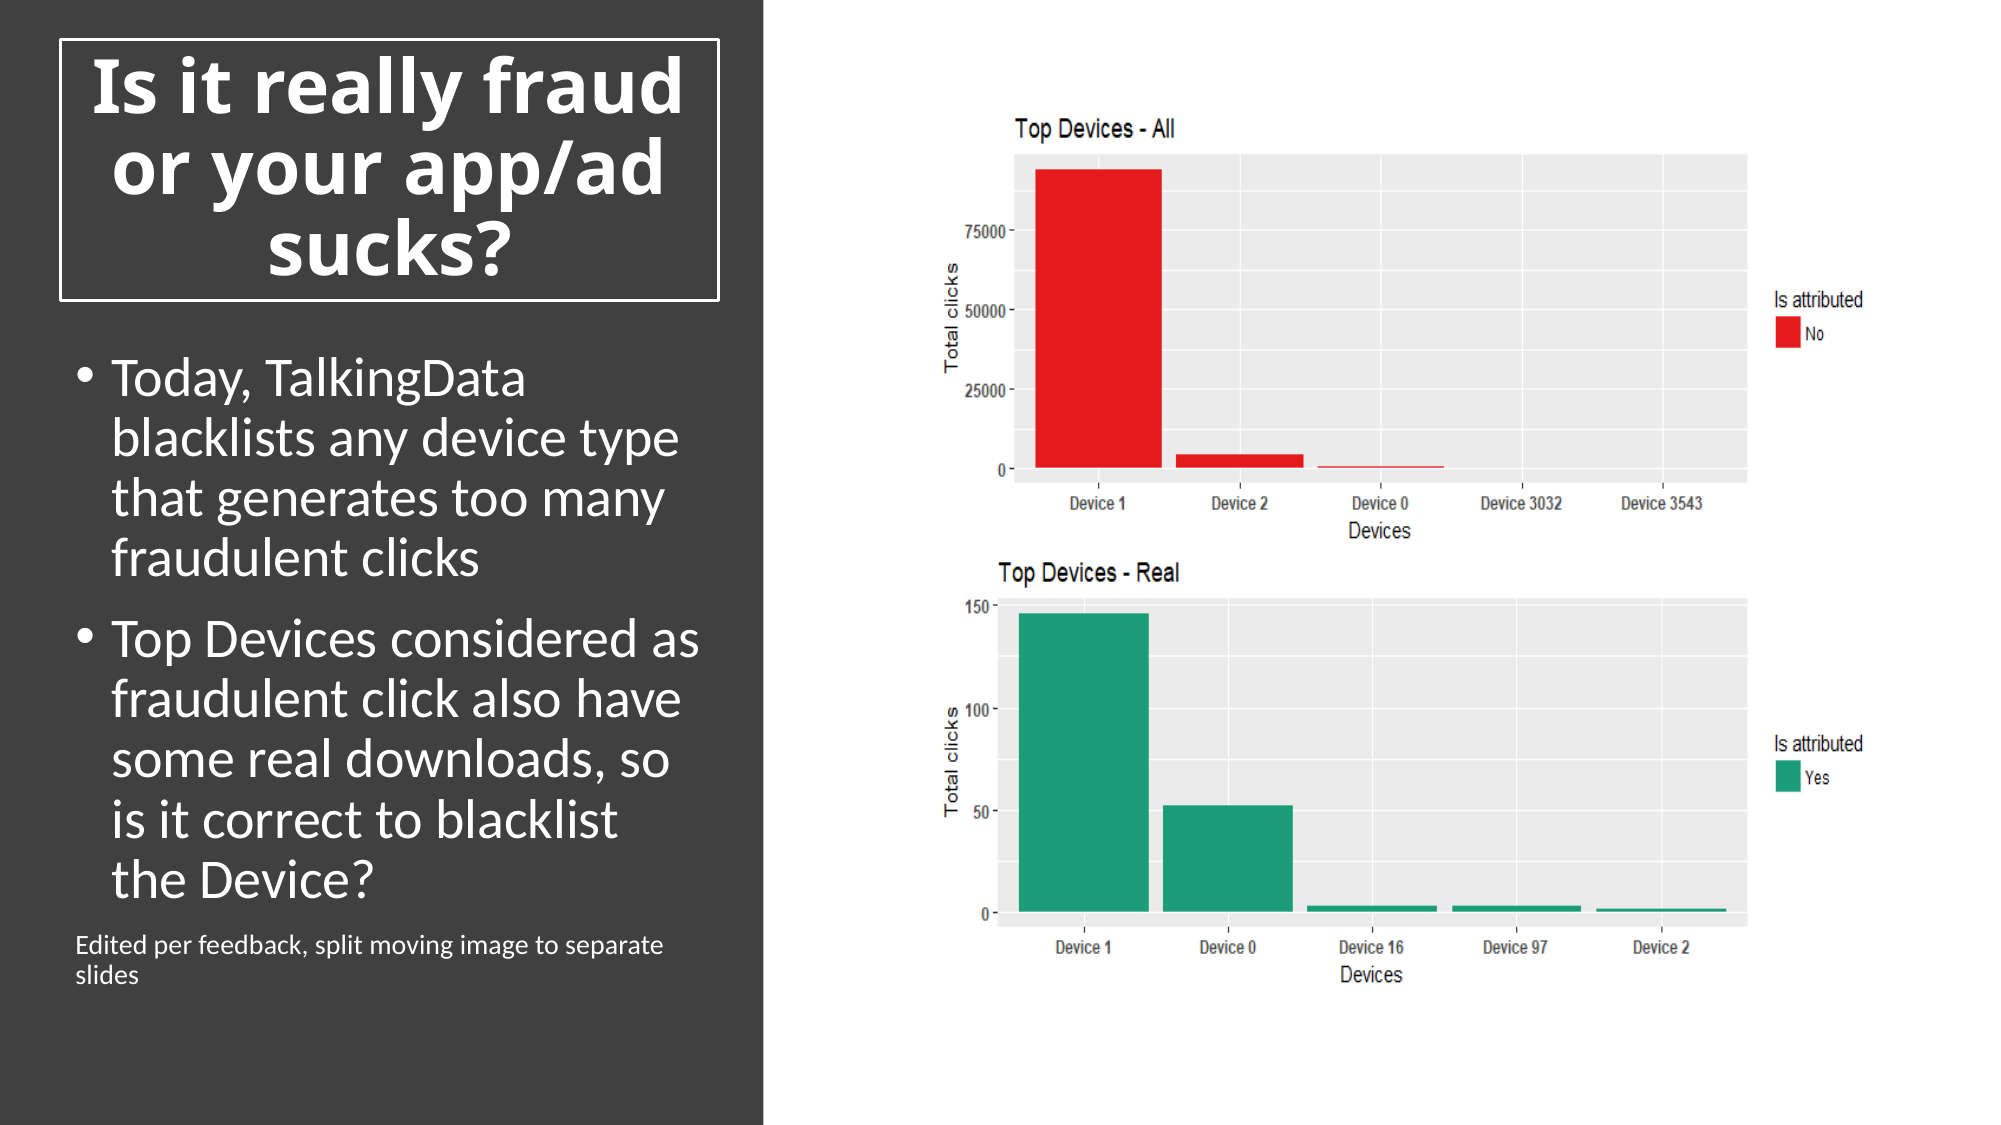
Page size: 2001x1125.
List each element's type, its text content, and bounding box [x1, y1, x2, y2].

list Today, TalkingData blacklists any device type that generates too many fraudulent clicks Top Devices considered as fraudulent click also have some real downloads, so is it correct to blacklist the Device? Edited per feedback, split moving image to separate slides [60, 340, 719, 1032]
title Is it really fraud or your app/ad sucks? [60, 39, 719, 301]
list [934, 105, 1881, 993]
text_box [0, 0, 764, 1125]
